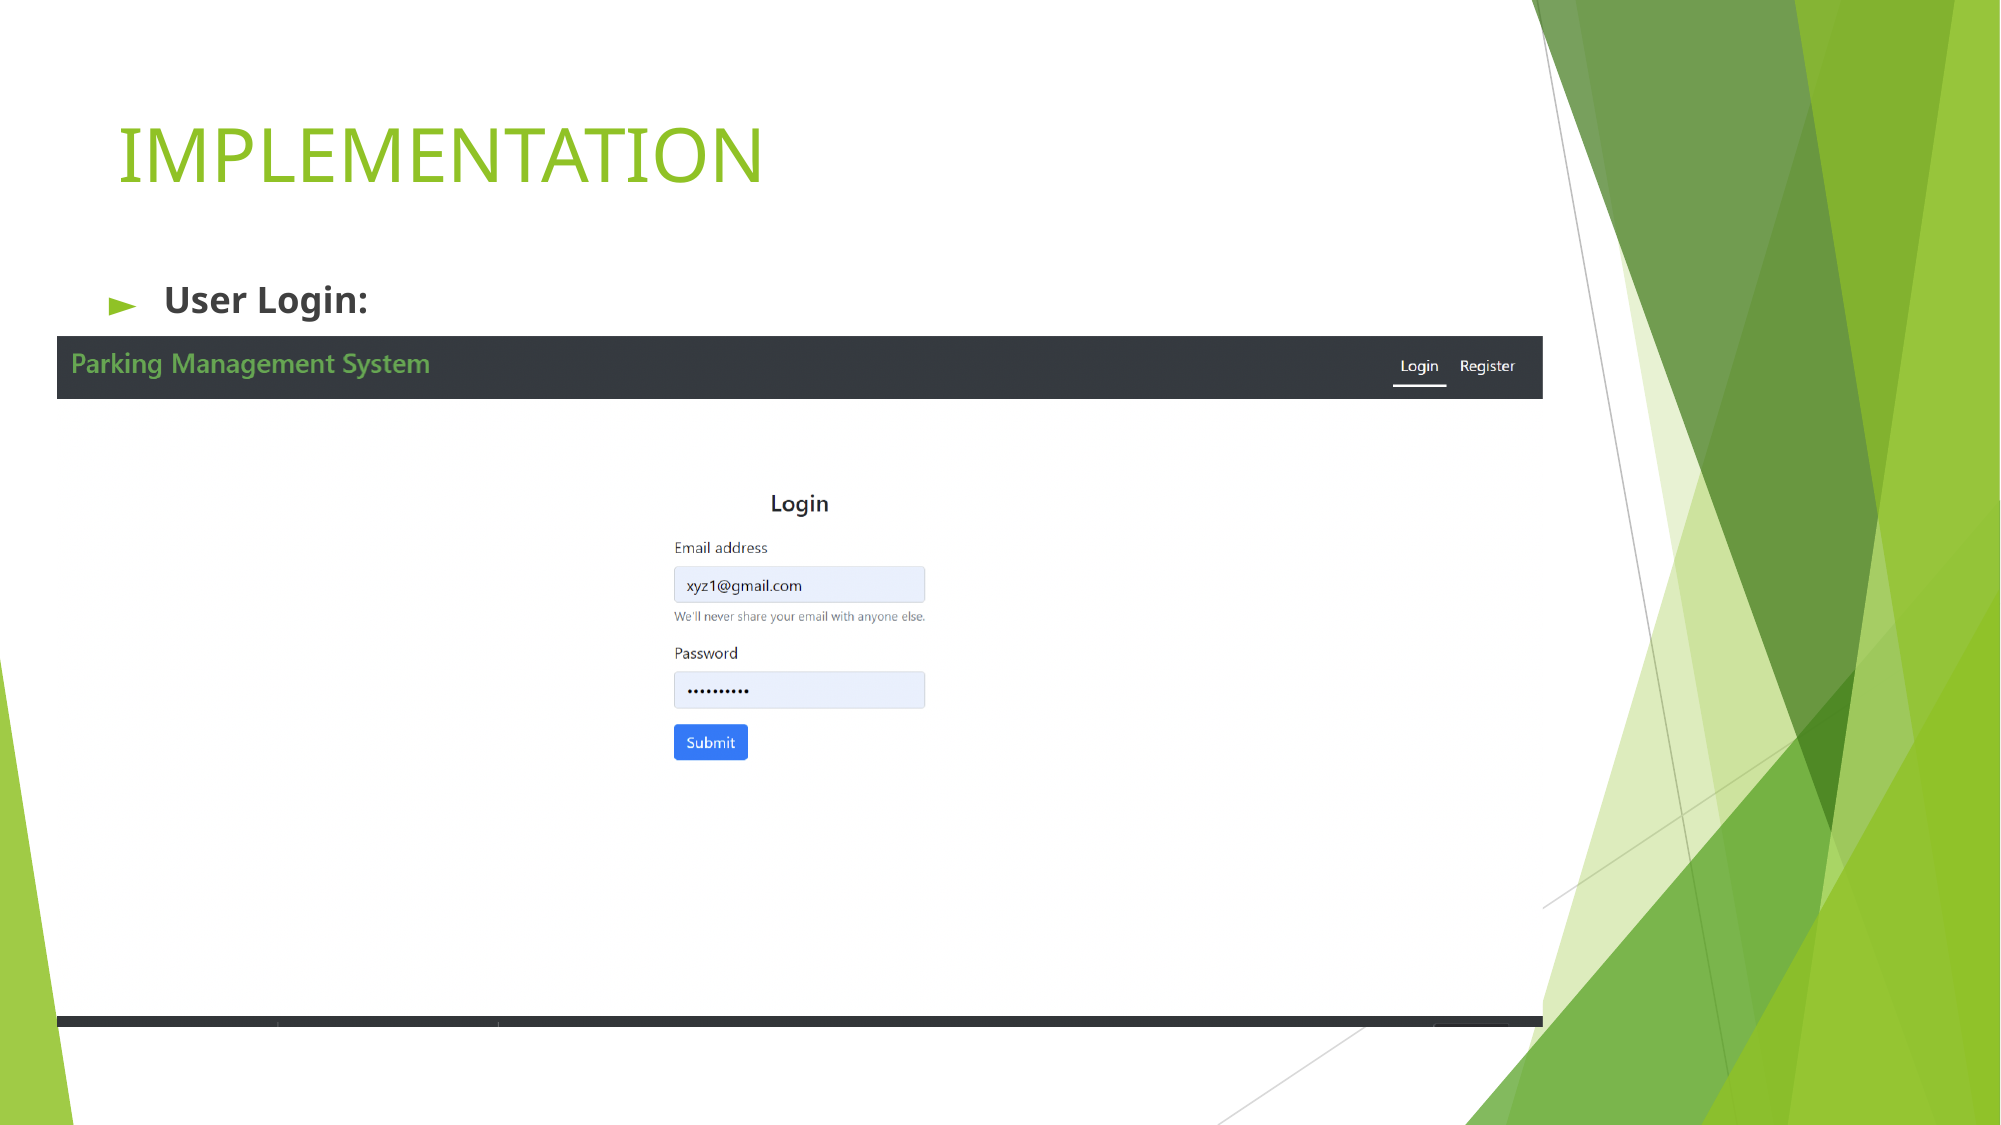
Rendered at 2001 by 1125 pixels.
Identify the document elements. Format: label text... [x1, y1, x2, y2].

list User Login: [101, 275, 1532, 332]
picture [57, 336, 1543, 1027]
title IMPLEMENTATION [111, 99, 1522, 275]
